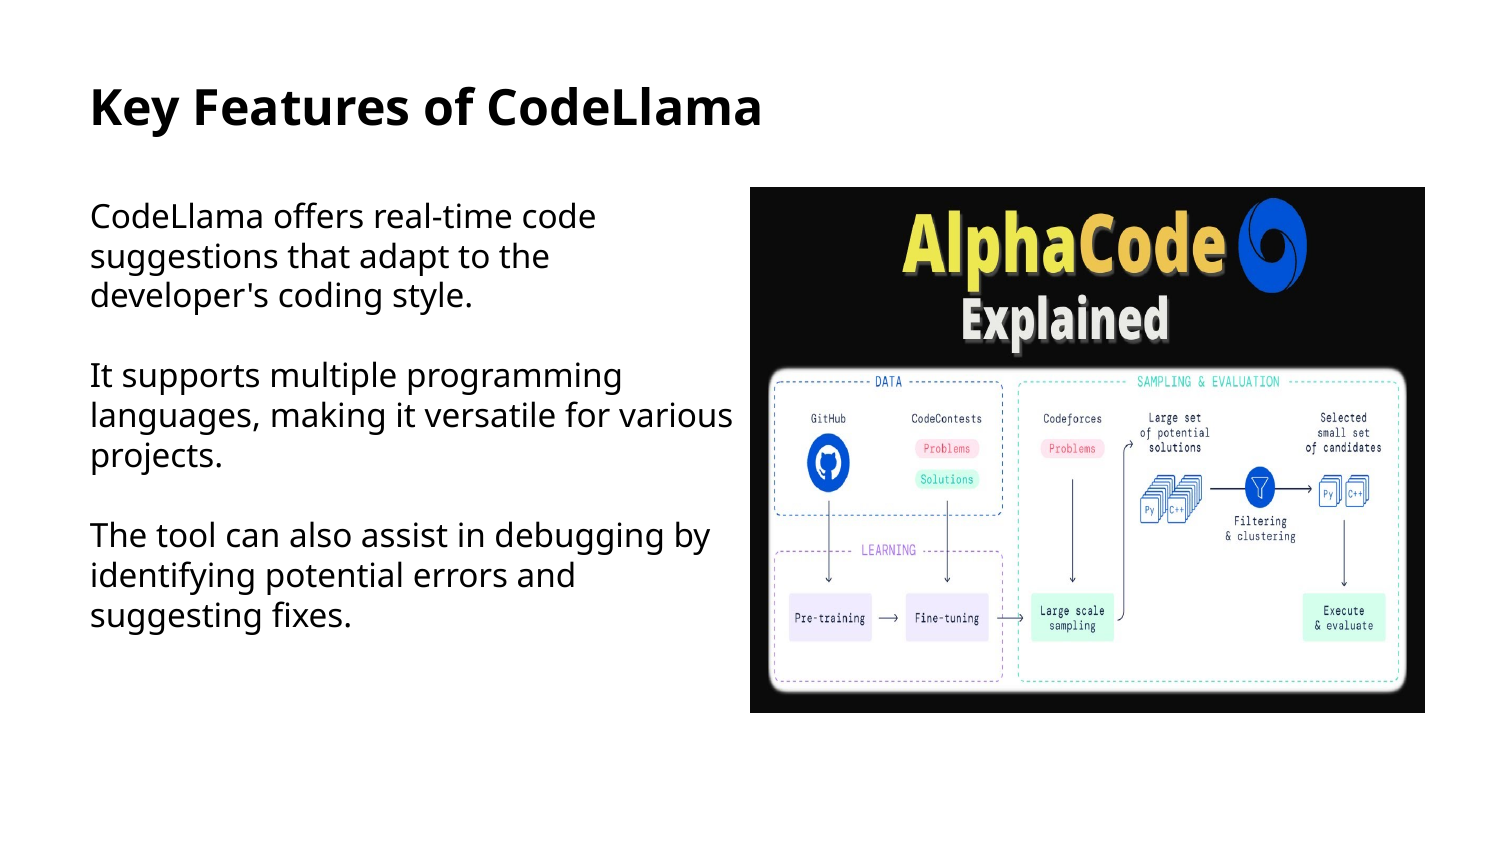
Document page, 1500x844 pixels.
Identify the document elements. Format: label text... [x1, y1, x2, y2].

text_box CodeLlama offers real-time code suggestions that adapt to the developer's coding style. It supports multiple programming languages, making it versatile for various projects. The tool can also assist in debugging by identifying potential errors and suggesting fixes. [74, 187, 749, 713]
text_box Key Features of CodeLlama [74, 37, 1425, 173]
picture [749, 187, 1425, 713]
